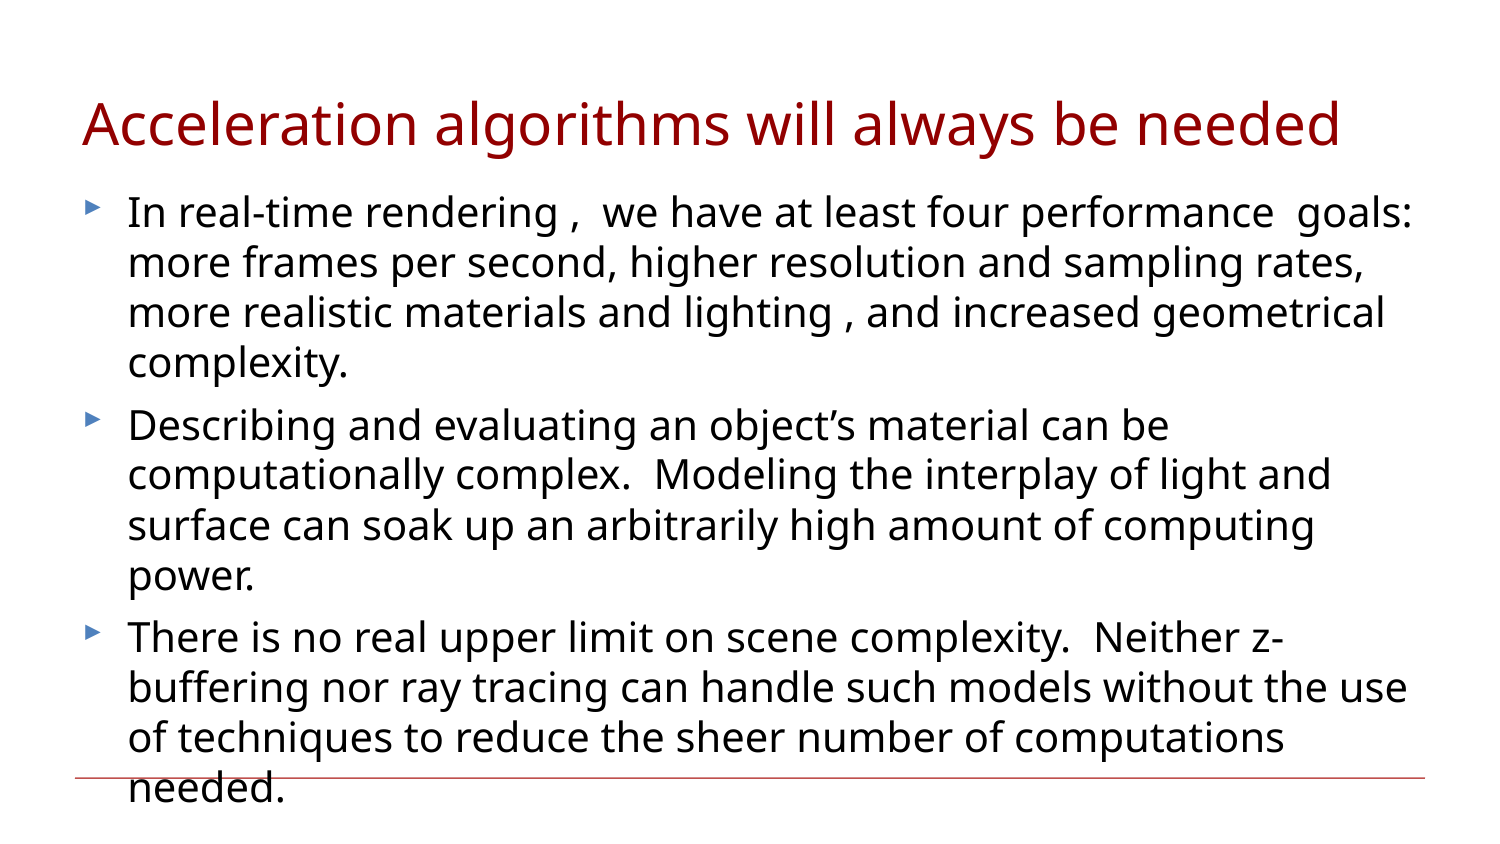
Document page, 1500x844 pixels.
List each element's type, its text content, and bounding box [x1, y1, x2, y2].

list In real-time rendering , we have at least four performance goals: more frames per second, higher resolution and sampling rates, more realistic materials and lighting , and increased geometrical complexity. Describing and evaluating an object’s material can be computationally complex. Modeling the interplay of light and surface can soak up an arbitrarily high amount of computing power. There is no real upper limit on scene complexity. Neither z-buﬀering nor ray tracing can handle such models without the use of techniques to reduce the sheer number of computations needed. [75, 178, 1425, 769]
title Acceleration algorithms will always be needed [75, 84, 1425, 160]
